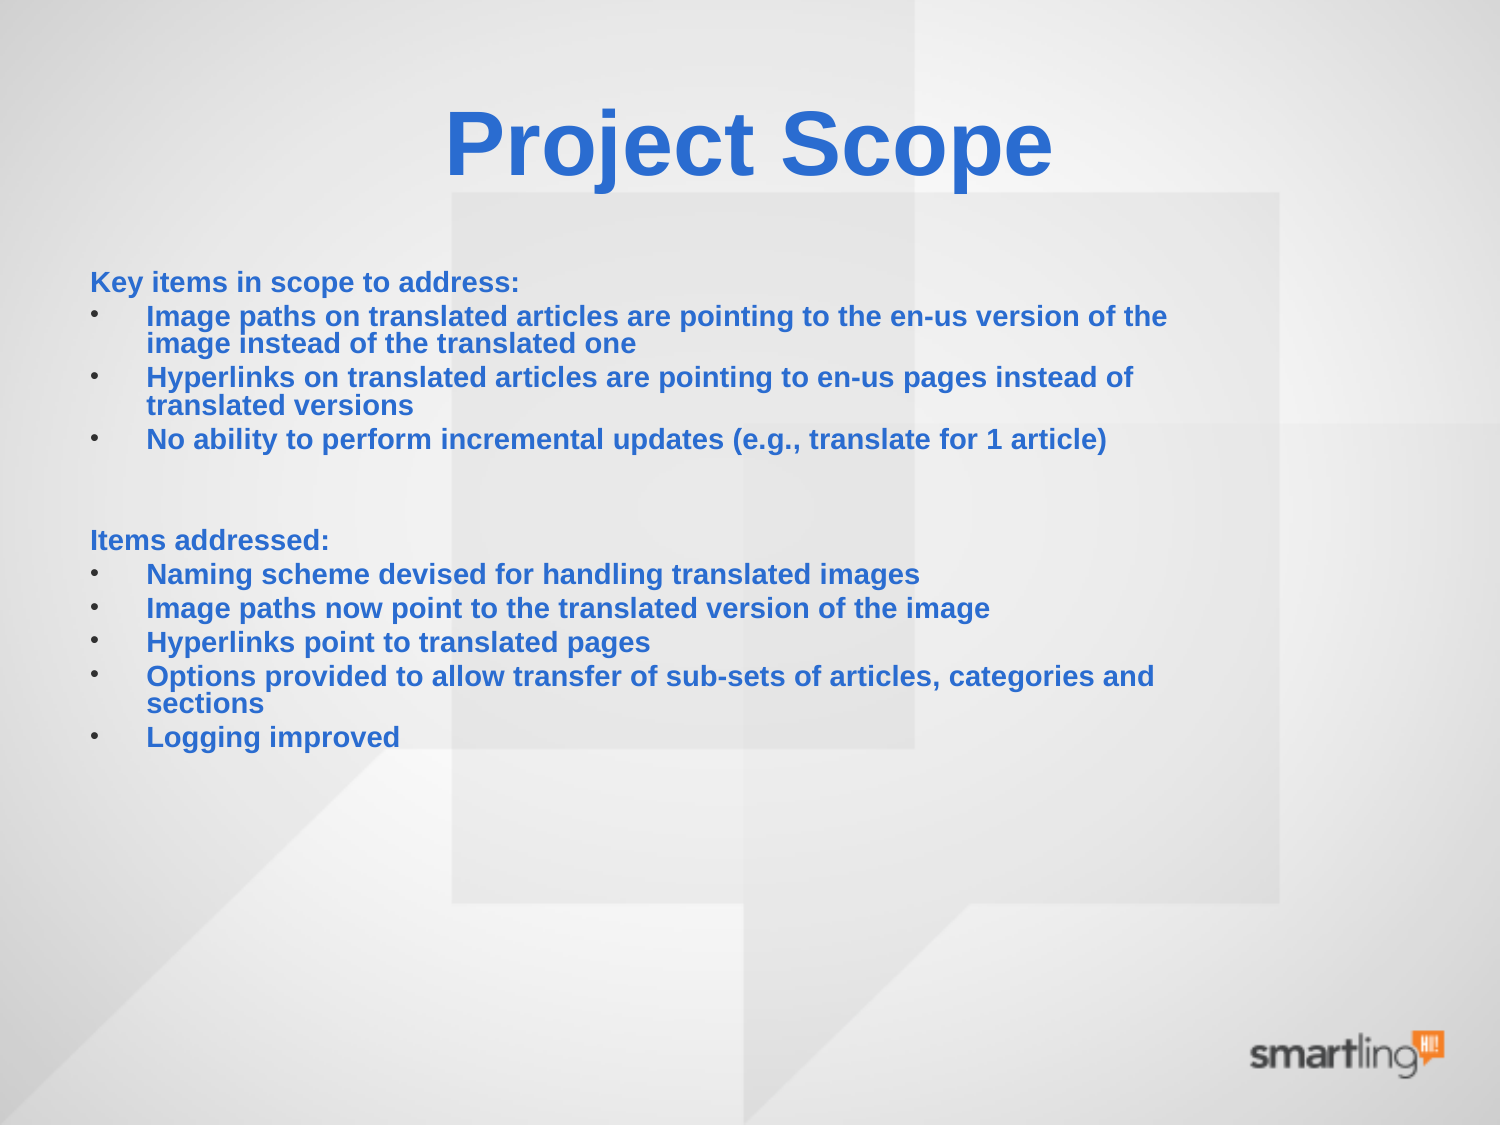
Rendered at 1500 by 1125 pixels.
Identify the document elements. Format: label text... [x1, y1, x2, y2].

list Key items in scope to address: Image paths on translated articles are pointing to the en-us version of the image instead of the translated one Hyperlinks on translated articles are pointing to en-us pages instead of translated versions No ability to perform incremental updates (e.g., translate for 1 article) Items addressed: Naming scheme devised for handling translated images Image paths now point to the translated version of the image Hyperlinks point to translated pages Options provided to allow transfer of sub-sets of articles, categories and sections Logging improved [74, 262, 1249, 1006]
title Project Scope [74, 44, 1426, 233]
picture [0, 0, 1500, 1125]
